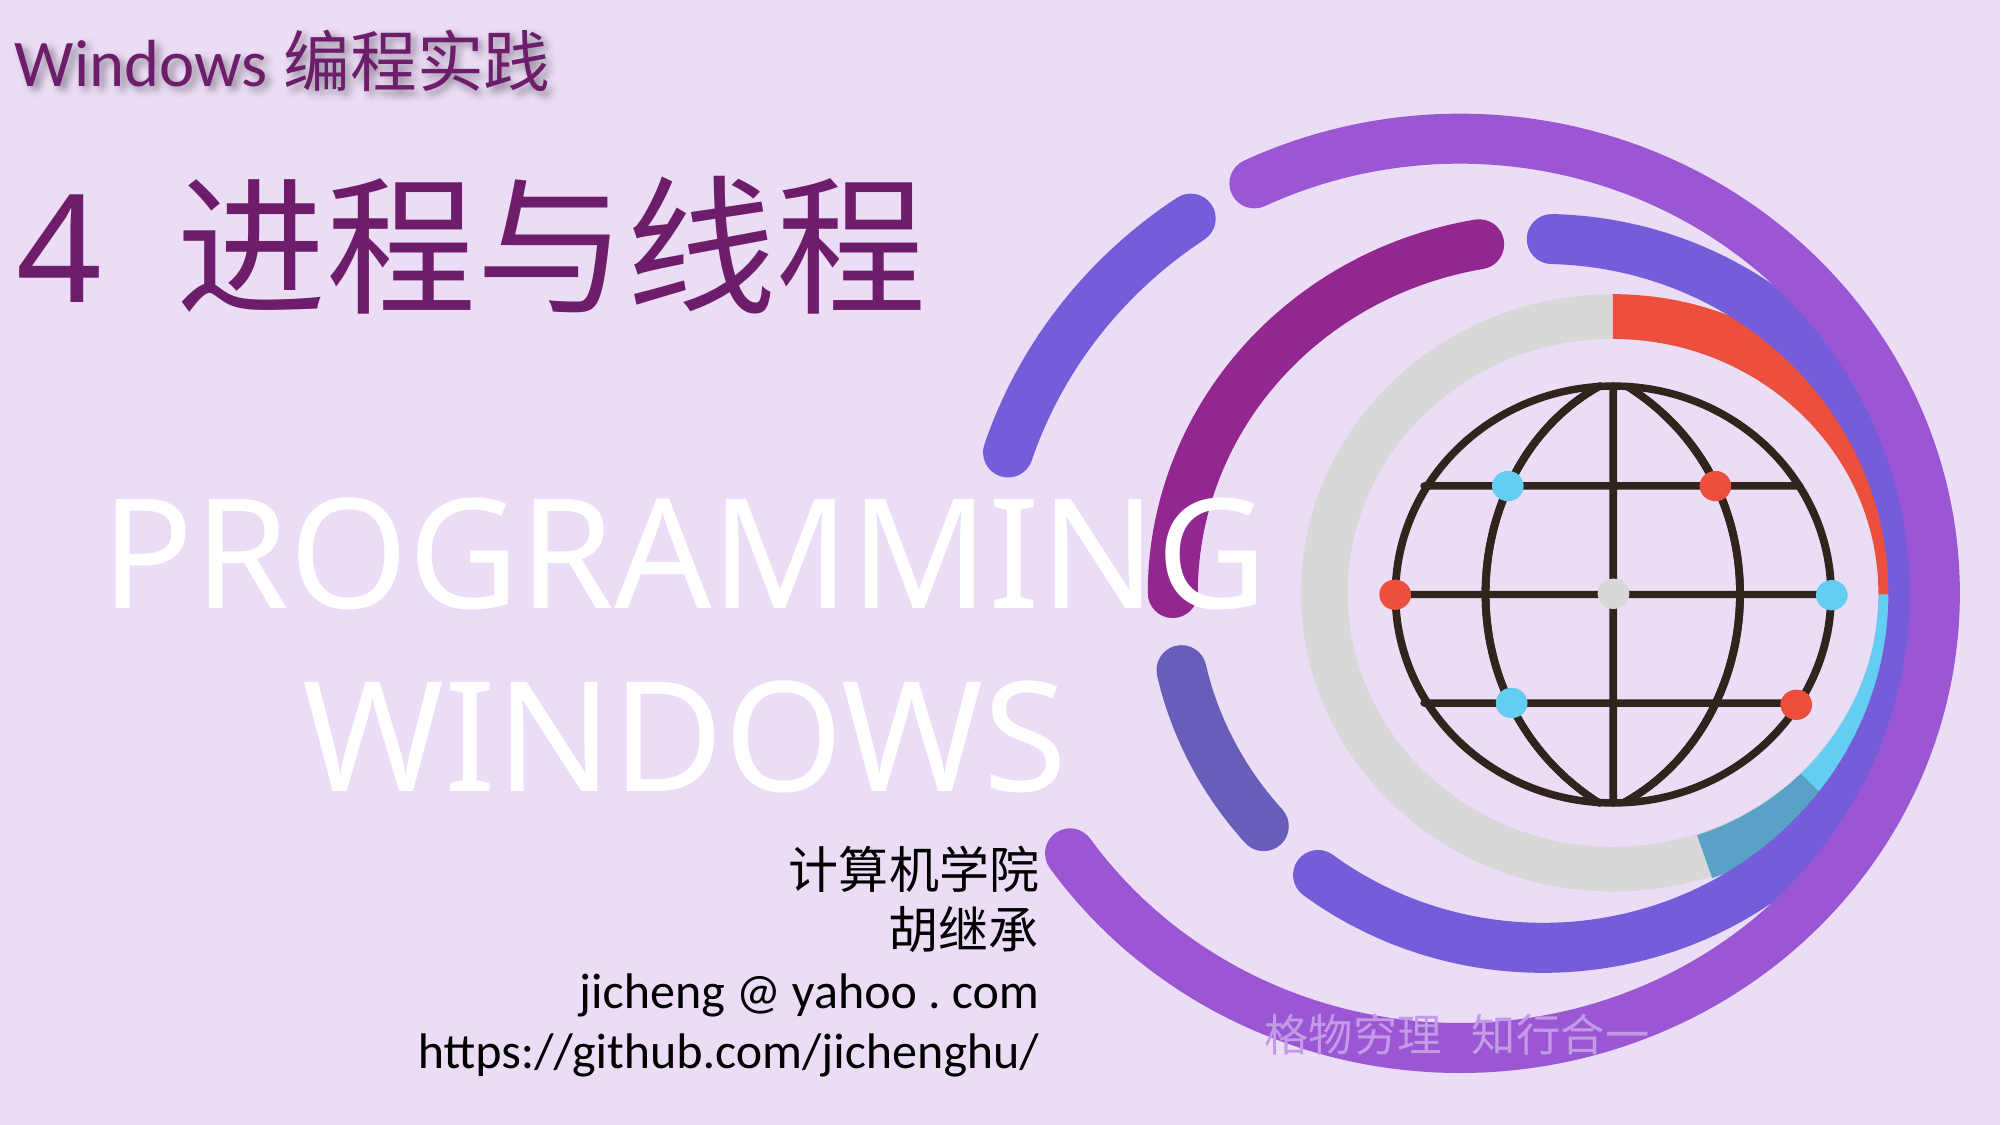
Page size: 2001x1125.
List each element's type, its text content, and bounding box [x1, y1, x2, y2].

subtitle 计算机学院 胡继承 jicheng @ yahoo . com https://github.com/jichenghu/ [0, 831, 1054, 1125]
title Windows编程实践 [0, 12, 1372, 161]
text_box 4 进程与线程 [1, 144, 1335, 340]
